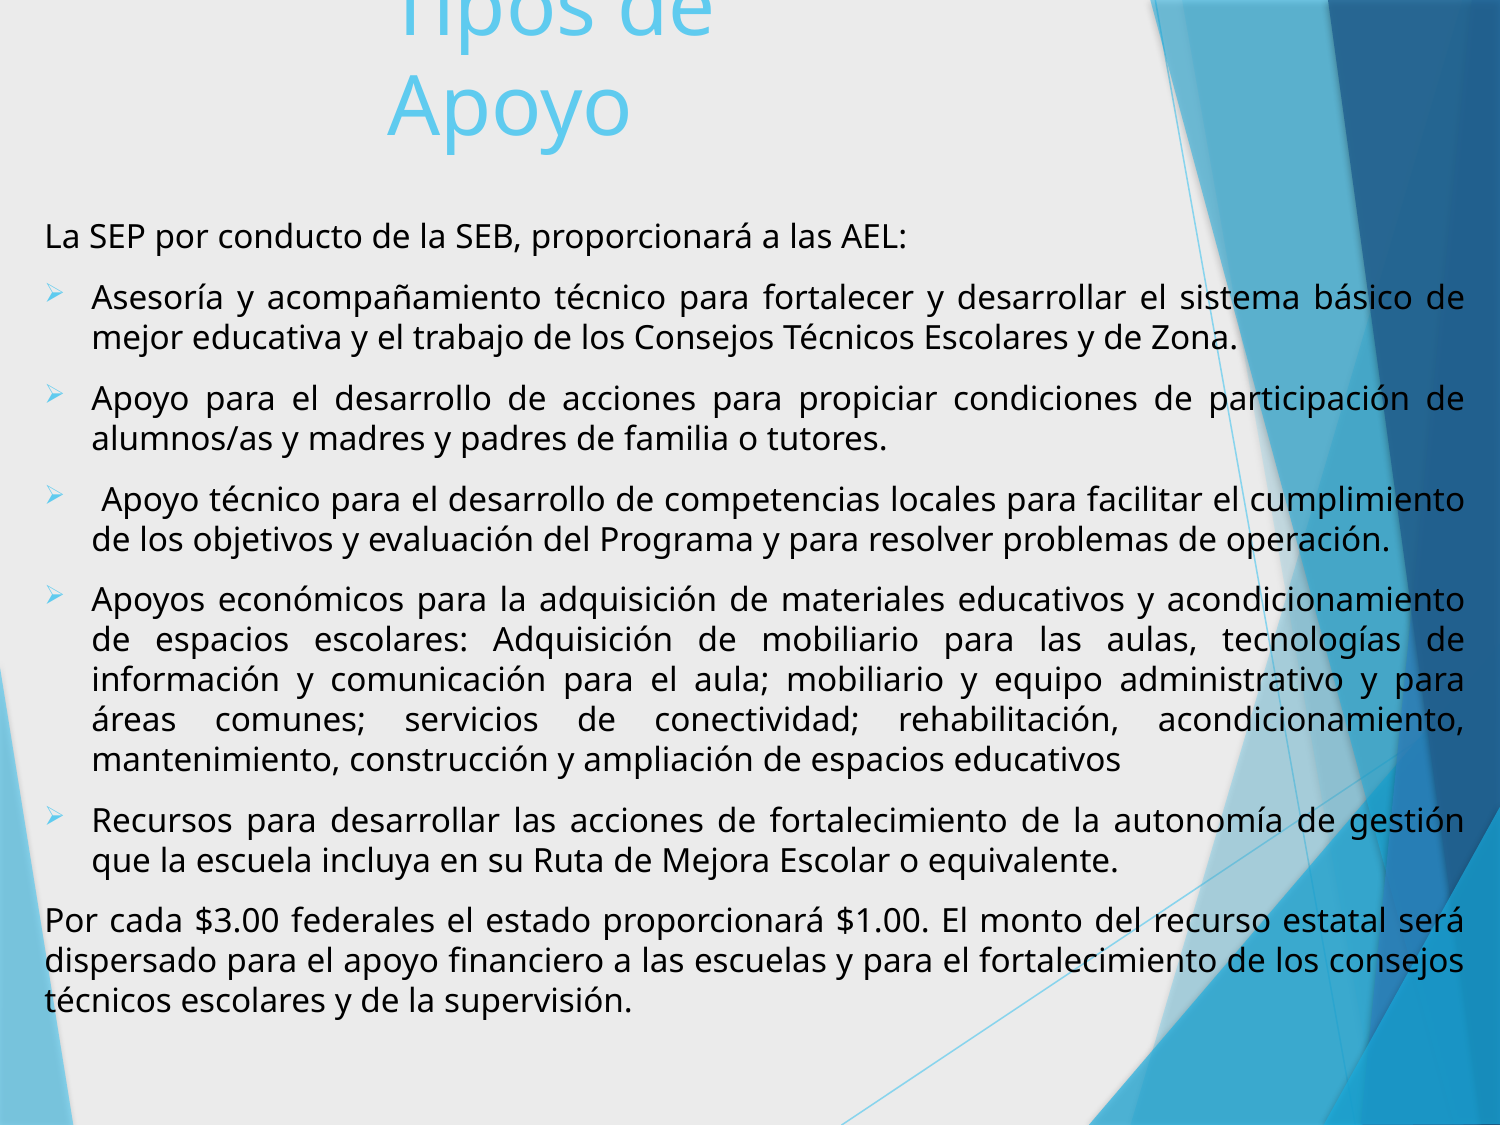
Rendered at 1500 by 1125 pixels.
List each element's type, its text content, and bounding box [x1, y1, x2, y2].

list La SEP por conducto de la SEB, proporcionará a las AEL: Asesoría y acompañamiento técnico para fortalecer y desarrollar el sistema básico de mejor educativa y el trabajo de los Consejos Técnicos Escolares y de Zona. Apoyo para el desarrollo de acciones para propiciar condiciones de participación de alumnos/as y madres y padres de familia o tutores. Apoyo técnico para el desarrollo de competencias locales para facilitar el cumplimiento de los objetivos y evaluación del Programa y para resolver problemas de operación. Apoyos económicos para la adquisición de materiales educativos y acondicionamiento de espacios escolares: Adquisición de mobiliario para las aulas, tecnologías de información y comunicación para el aula; mobiliario y equipo administrativo y para áreas comunes; servicios de conectividad; rehabilitación, acondicionamiento, mantenimiento, construcción y ampliación de espacios educativos Recursos para desarrollar las acciones de fortalecimiento de la autonomía de gestión que la escuela incluya en su Ruta de Mejora Escolar o equivalente. Por cada $3.00 federales el estado proporcionará $1.00. El monto del recurso estatal será dispersado para el apoyo financiero a las escuelas y para el fortalecimiento de los consejos técnicos escolares y de la supervisión. [29, 208, 1483, 1083]
title Tipos de Apoyo [371, 42, 975, 160]
